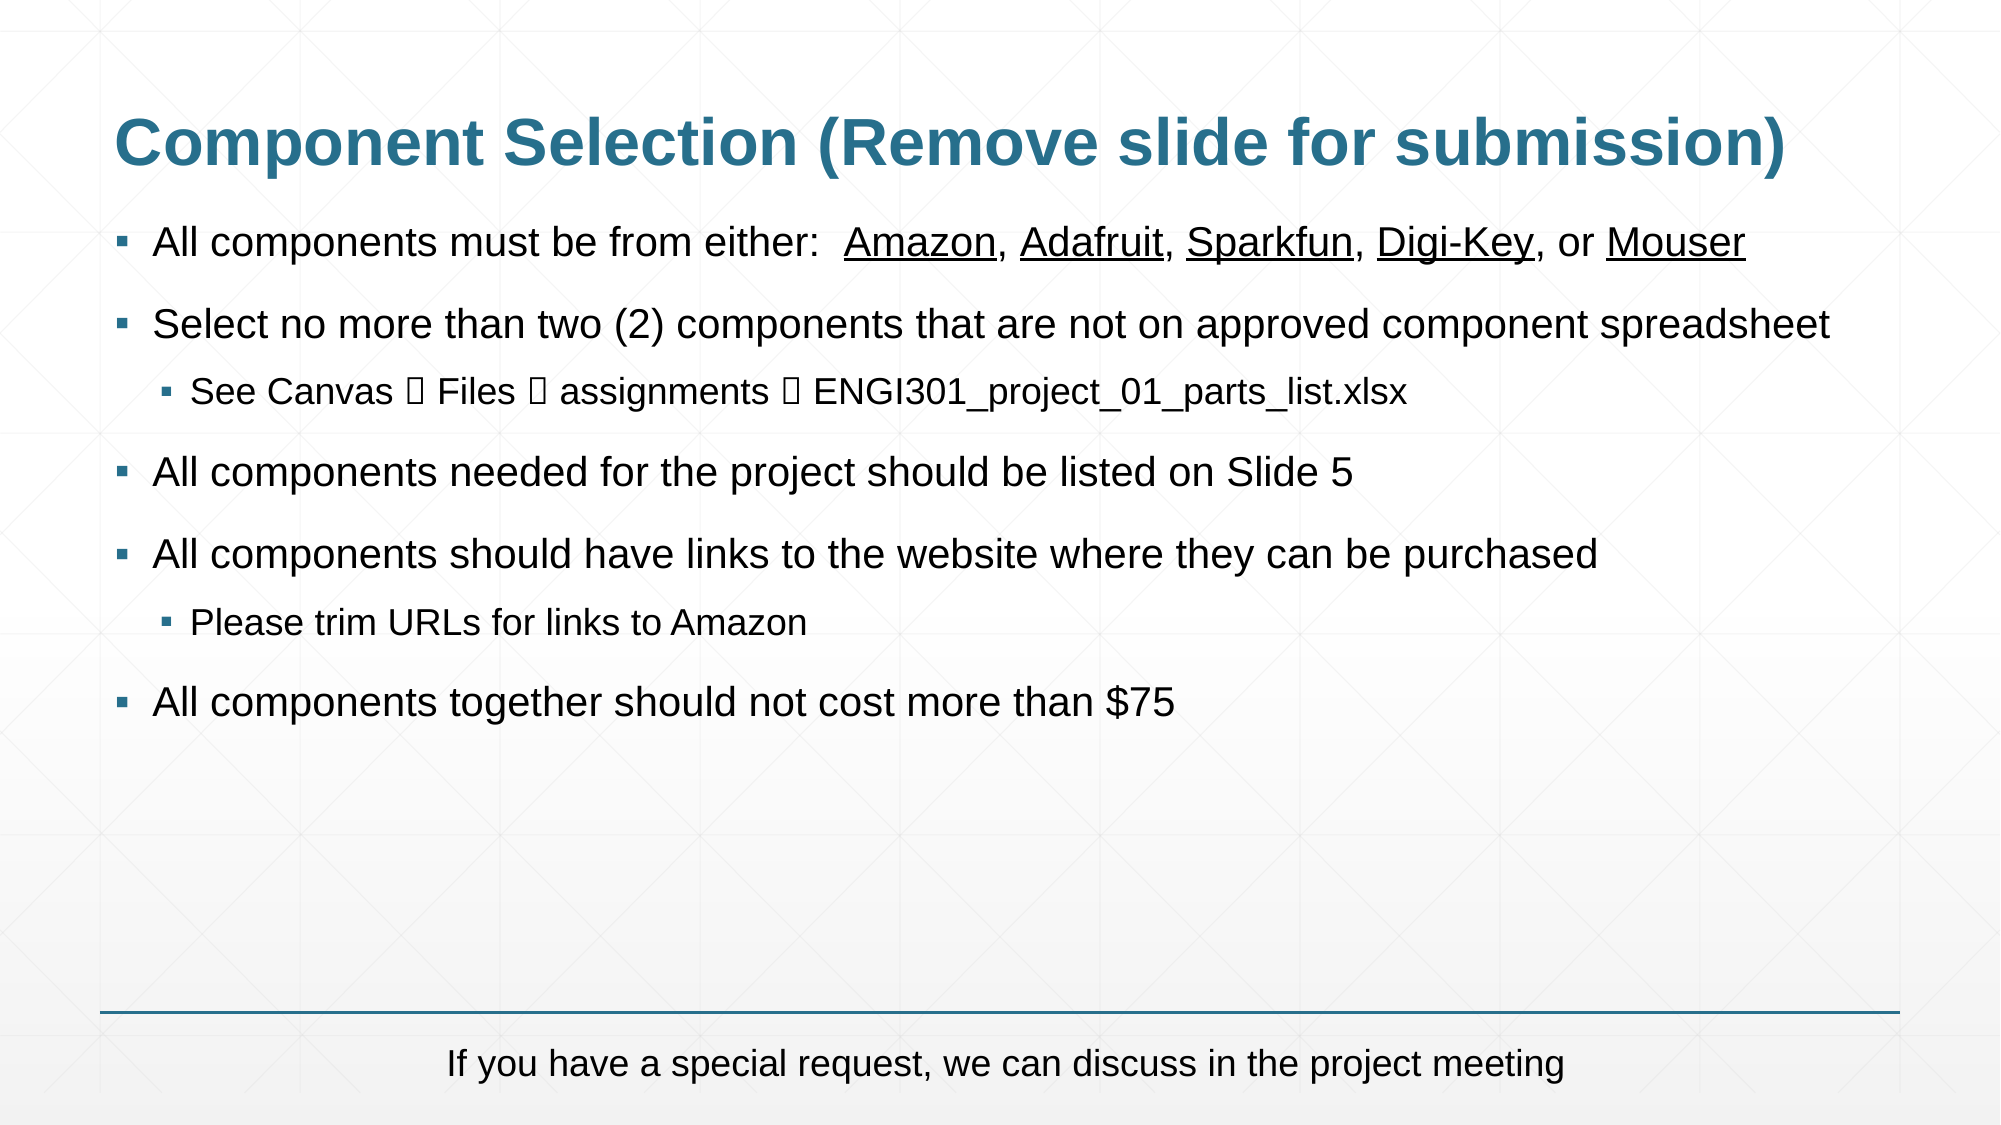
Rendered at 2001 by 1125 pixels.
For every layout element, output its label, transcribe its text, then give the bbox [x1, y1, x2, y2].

list All components must be from either: Amazon, Adafruit, Sparkfun, Digi-Key, or Mouser Select no more than two (2) components that are not on approved component spreadsheet See Canvas  Files  assignments  ENGI301_project_01_parts_list.xlsx All components needed for the project should be listed on Slide 5 All components should have links to the website where they can be purchased Please trim URLs for links to Amazon All components together should not cost more than $75 [99, 212, 1900, 988]
title Component Selection (Remove slide for submission) [99, 37, 1900, 188]
text_box If you have a special request, we can discuss in the project meeting [431, 1031, 1581, 1091]
